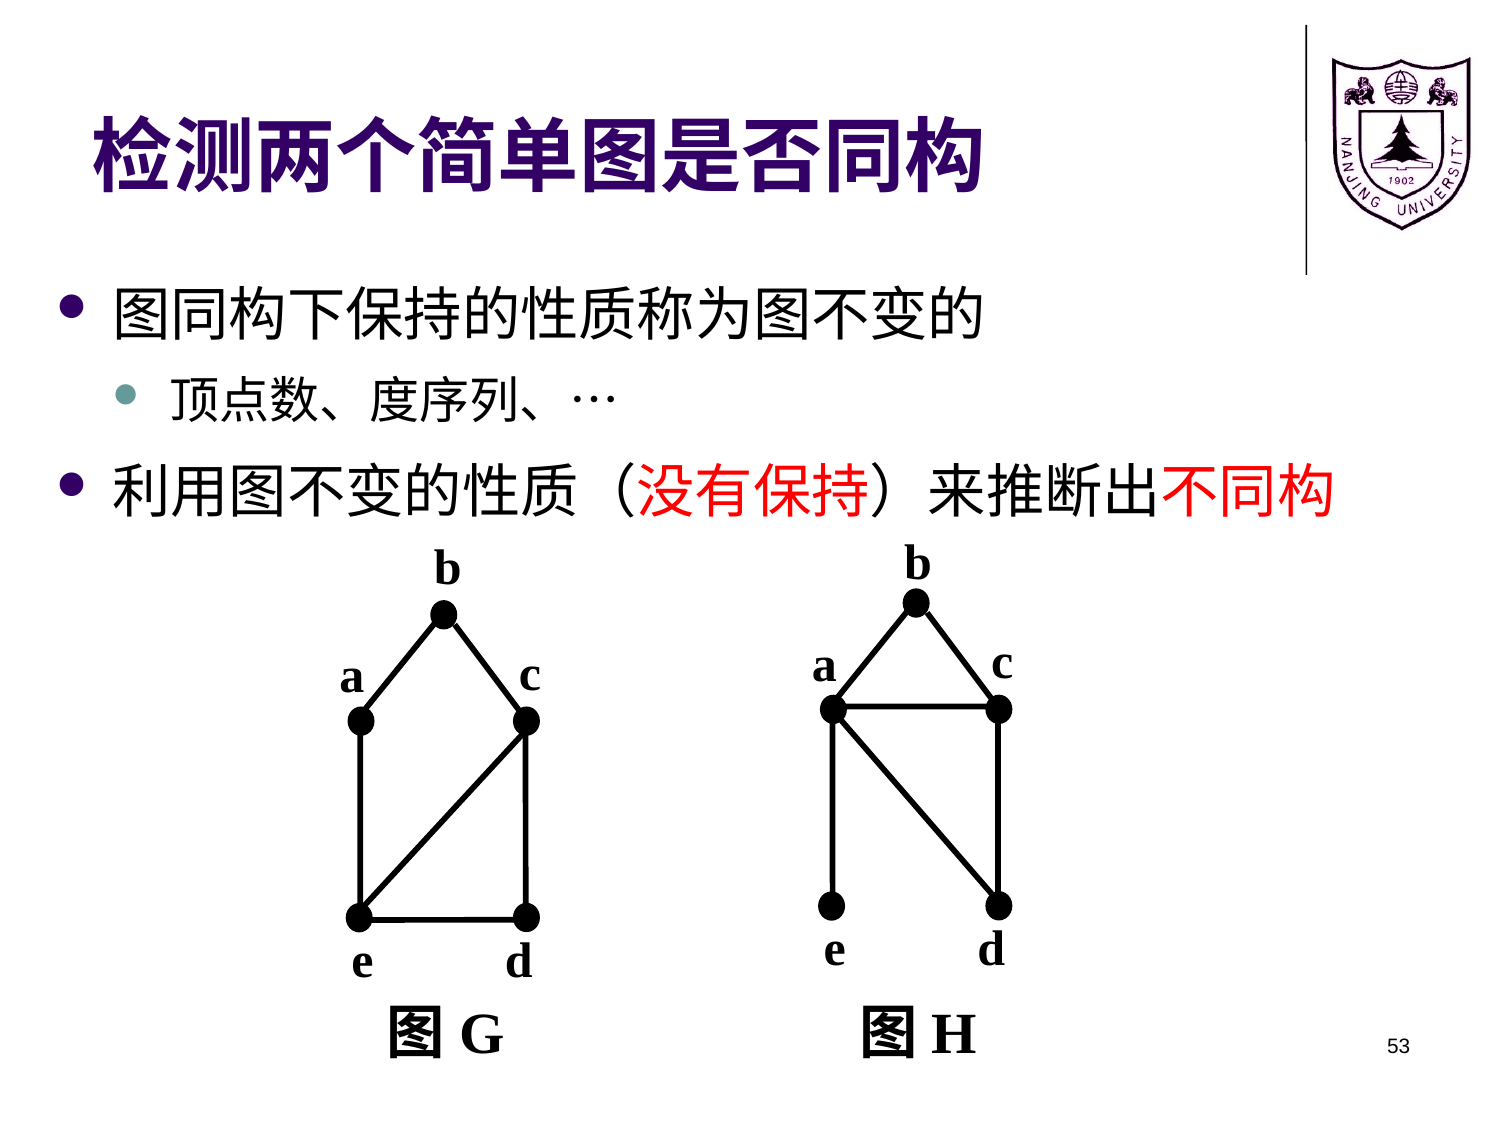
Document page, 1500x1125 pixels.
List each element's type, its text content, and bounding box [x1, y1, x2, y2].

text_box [796, 521, 1036, 985]
text_box 图G [372, 1004, 526, 1073]
title 检测两个简单图是否同构 [76, 54, 1315, 210]
picture [1328, 51, 1481, 235]
text_box 图H [844, 992, 1010, 1073]
slide_number 53 [1074, 1024, 1426, 1101]
list 图同构下保持的性质称为图不变的 顶点数、度序列、… 利用图不变的性质（没有保持）来推断出不同构 [41, 255, 1459, 551]
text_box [324, 526, 564, 996]
